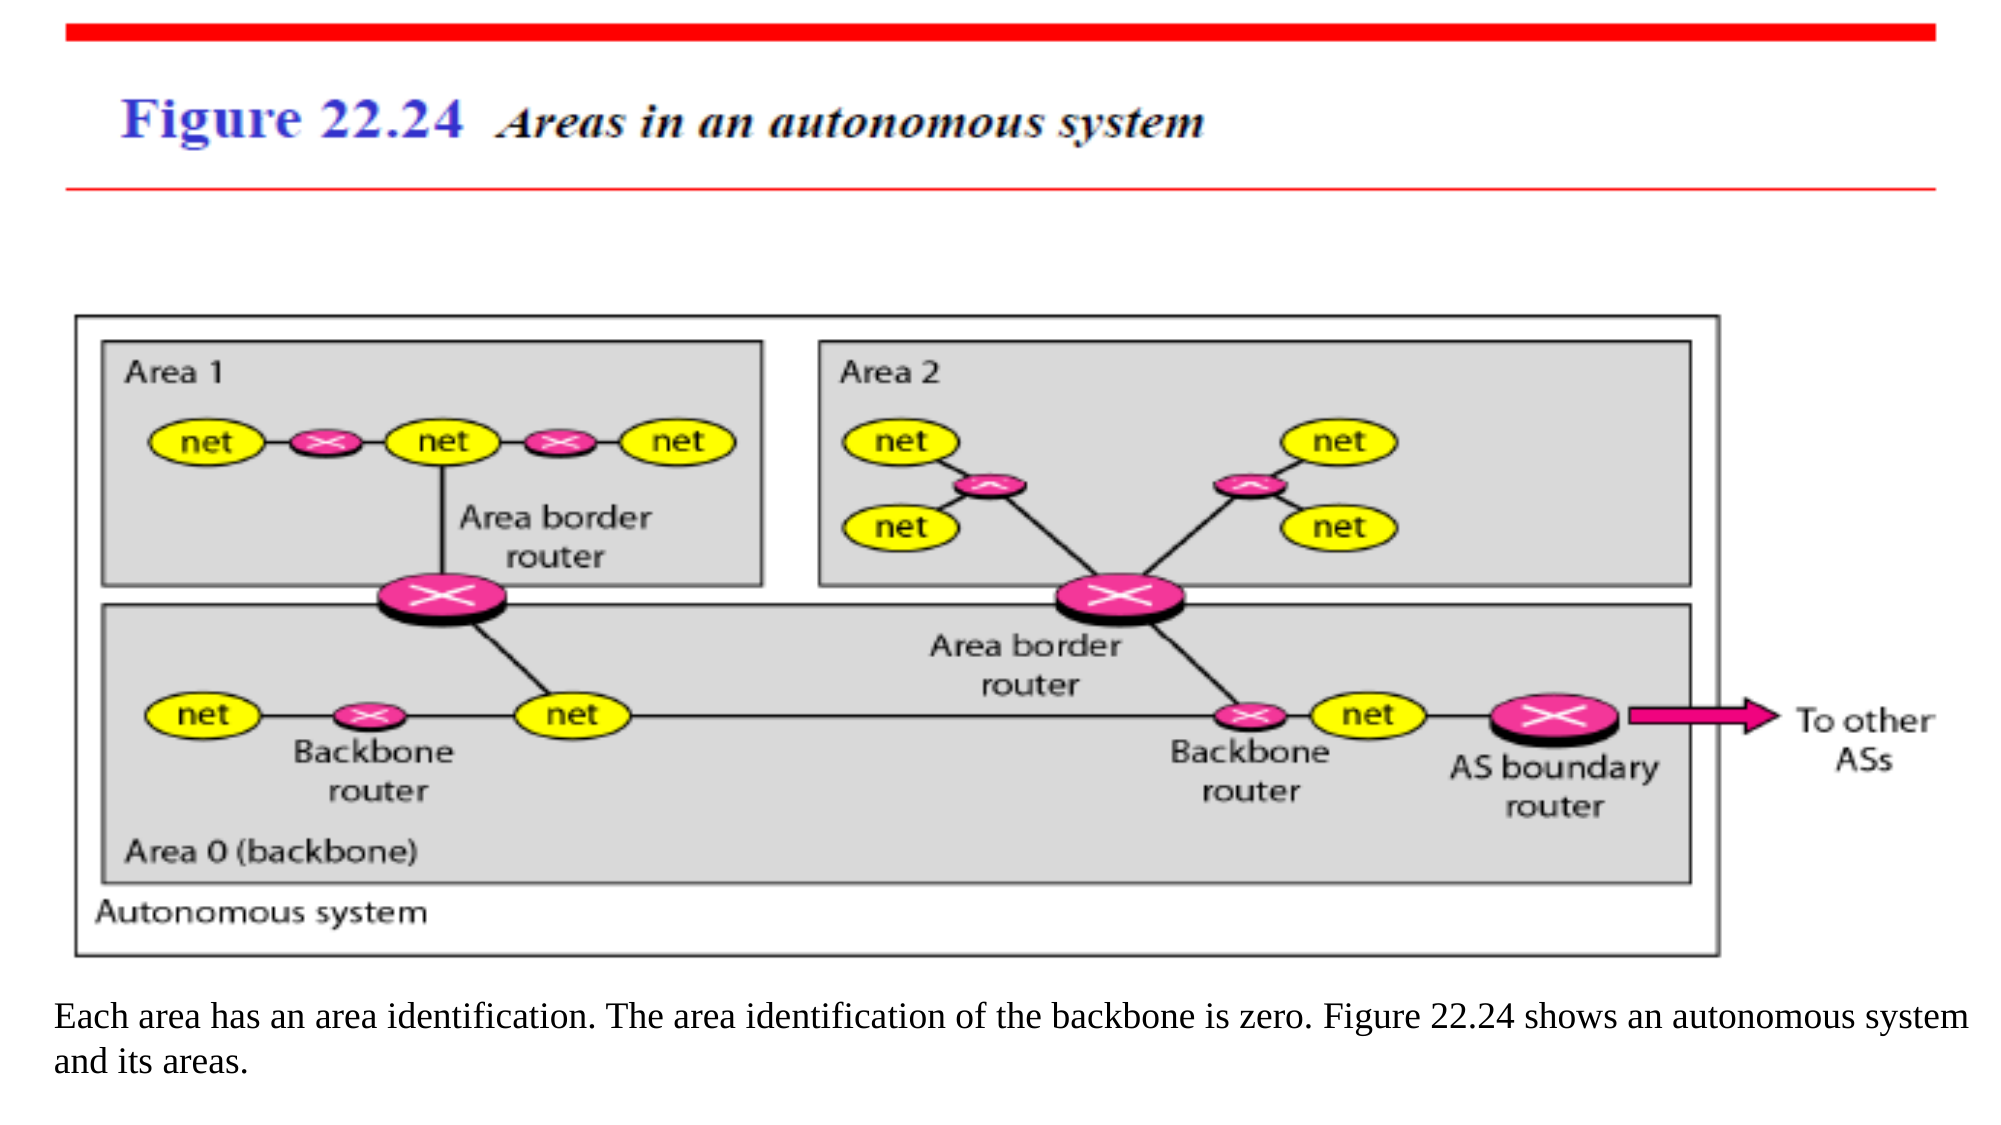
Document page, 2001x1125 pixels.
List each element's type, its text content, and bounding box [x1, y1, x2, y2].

picture [0, 0, 1960, 984]
text_box Each area has an area identification. The area identification of the backbone is zero. Figure 22.24 shows an autonomous system and its areas. [39, 983, 2000, 1088]
